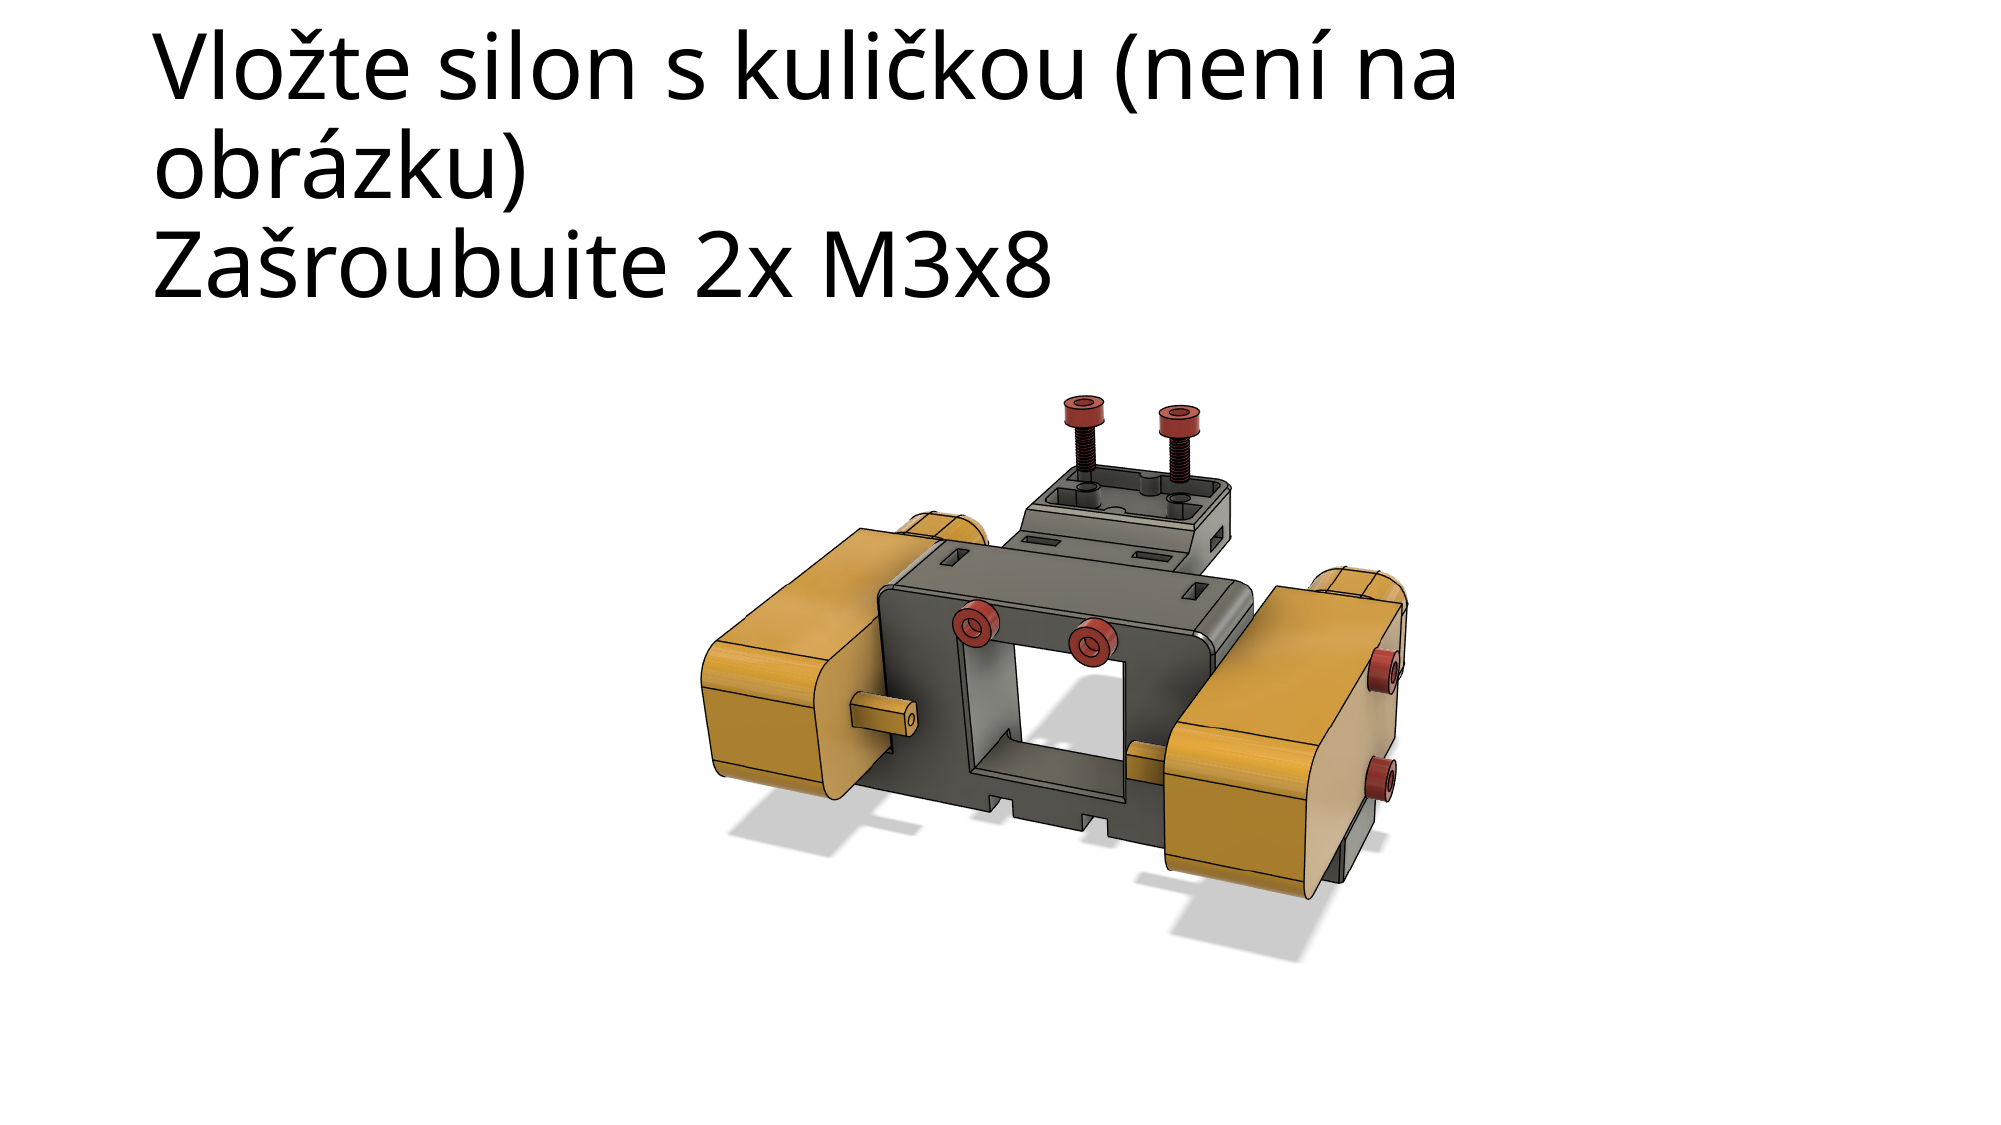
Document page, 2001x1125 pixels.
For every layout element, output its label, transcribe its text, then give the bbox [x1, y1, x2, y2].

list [365, 299, 1635, 1014]
title Vložte silon s kuličkou (není na obrázku) Zašroubujte 2x M3x8 [137, 59, 1863, 278]
